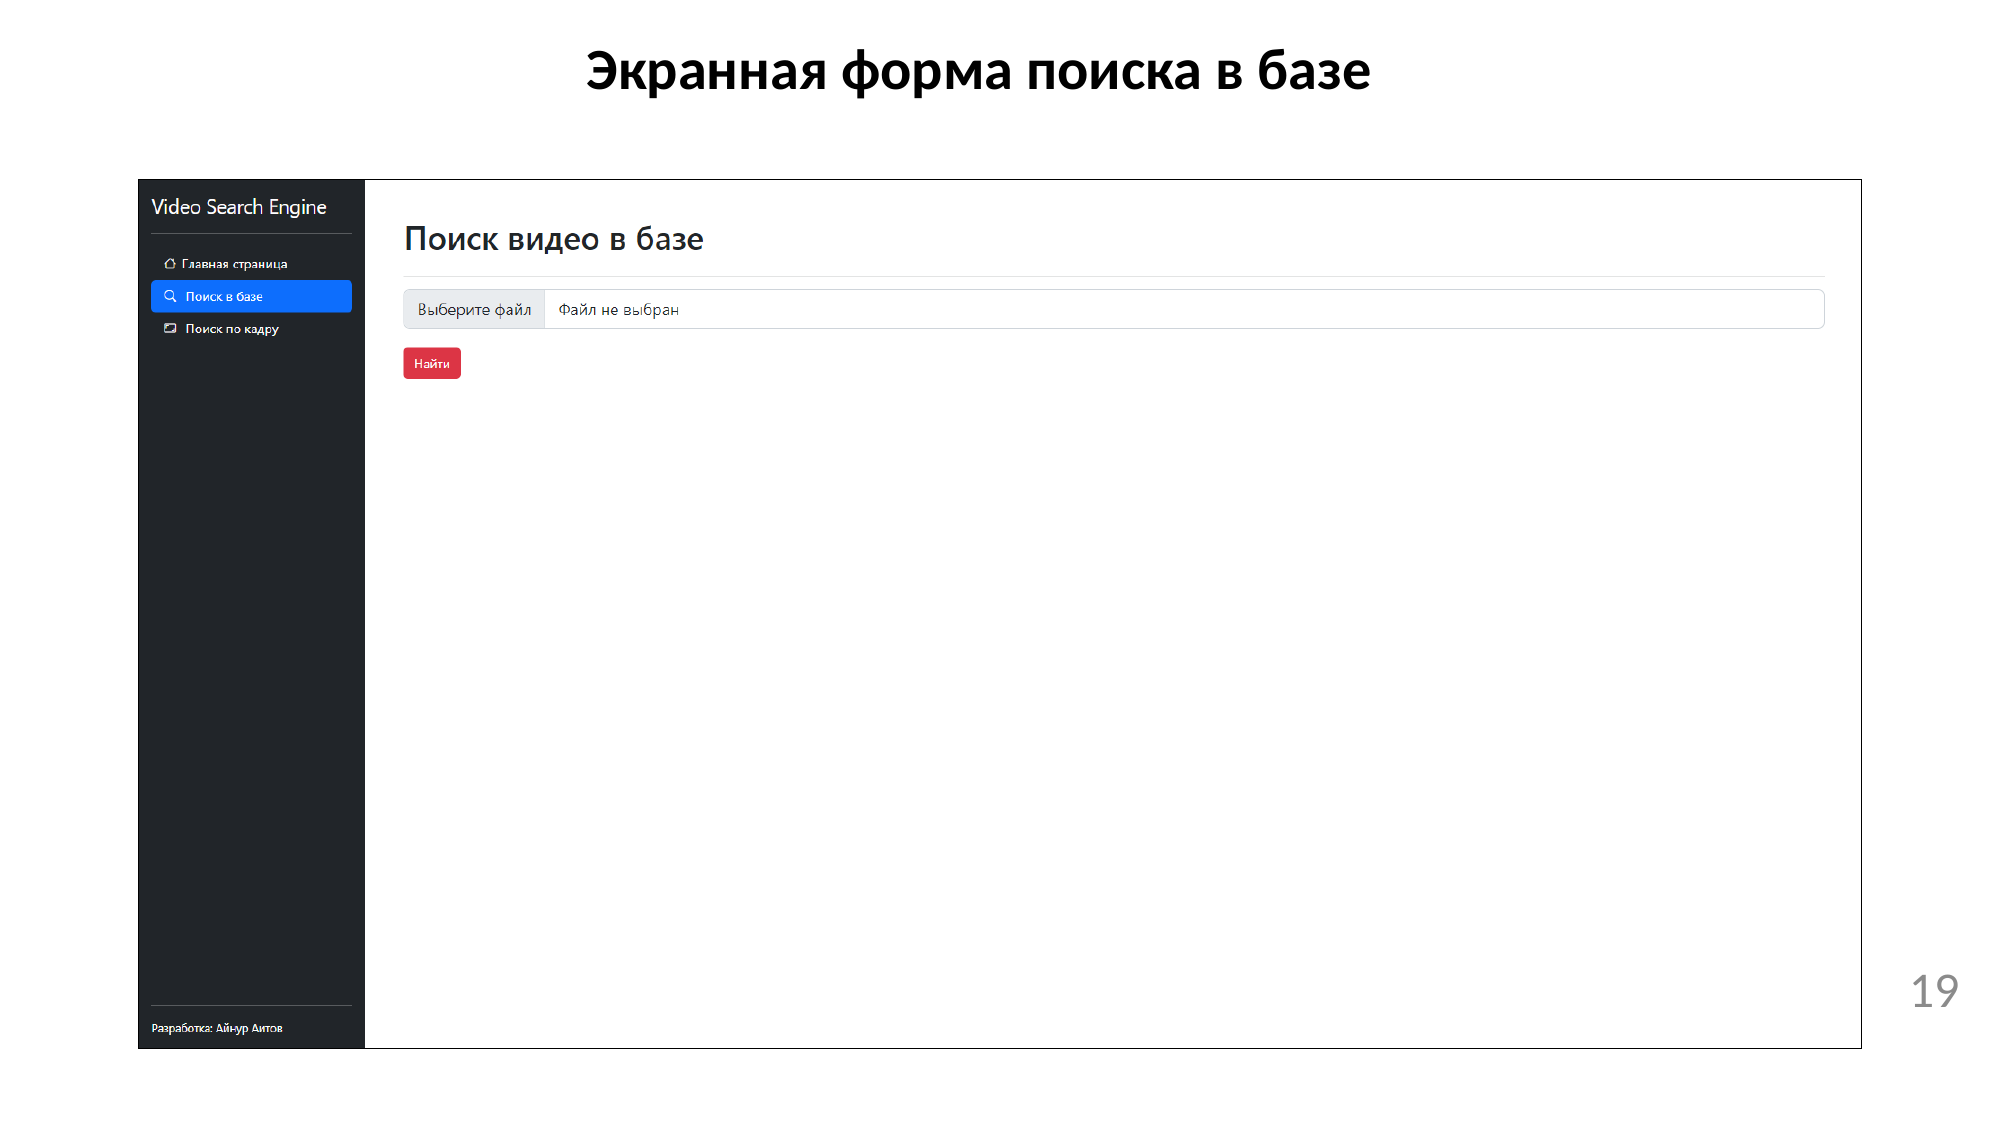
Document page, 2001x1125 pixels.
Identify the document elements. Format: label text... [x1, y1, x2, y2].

picture [138, 179, 1862, 1049]
slide_number 19 [1862, 957, 1975, 1018]
title Экранная форма поиска в базе [116, 0, 1842, 180]
